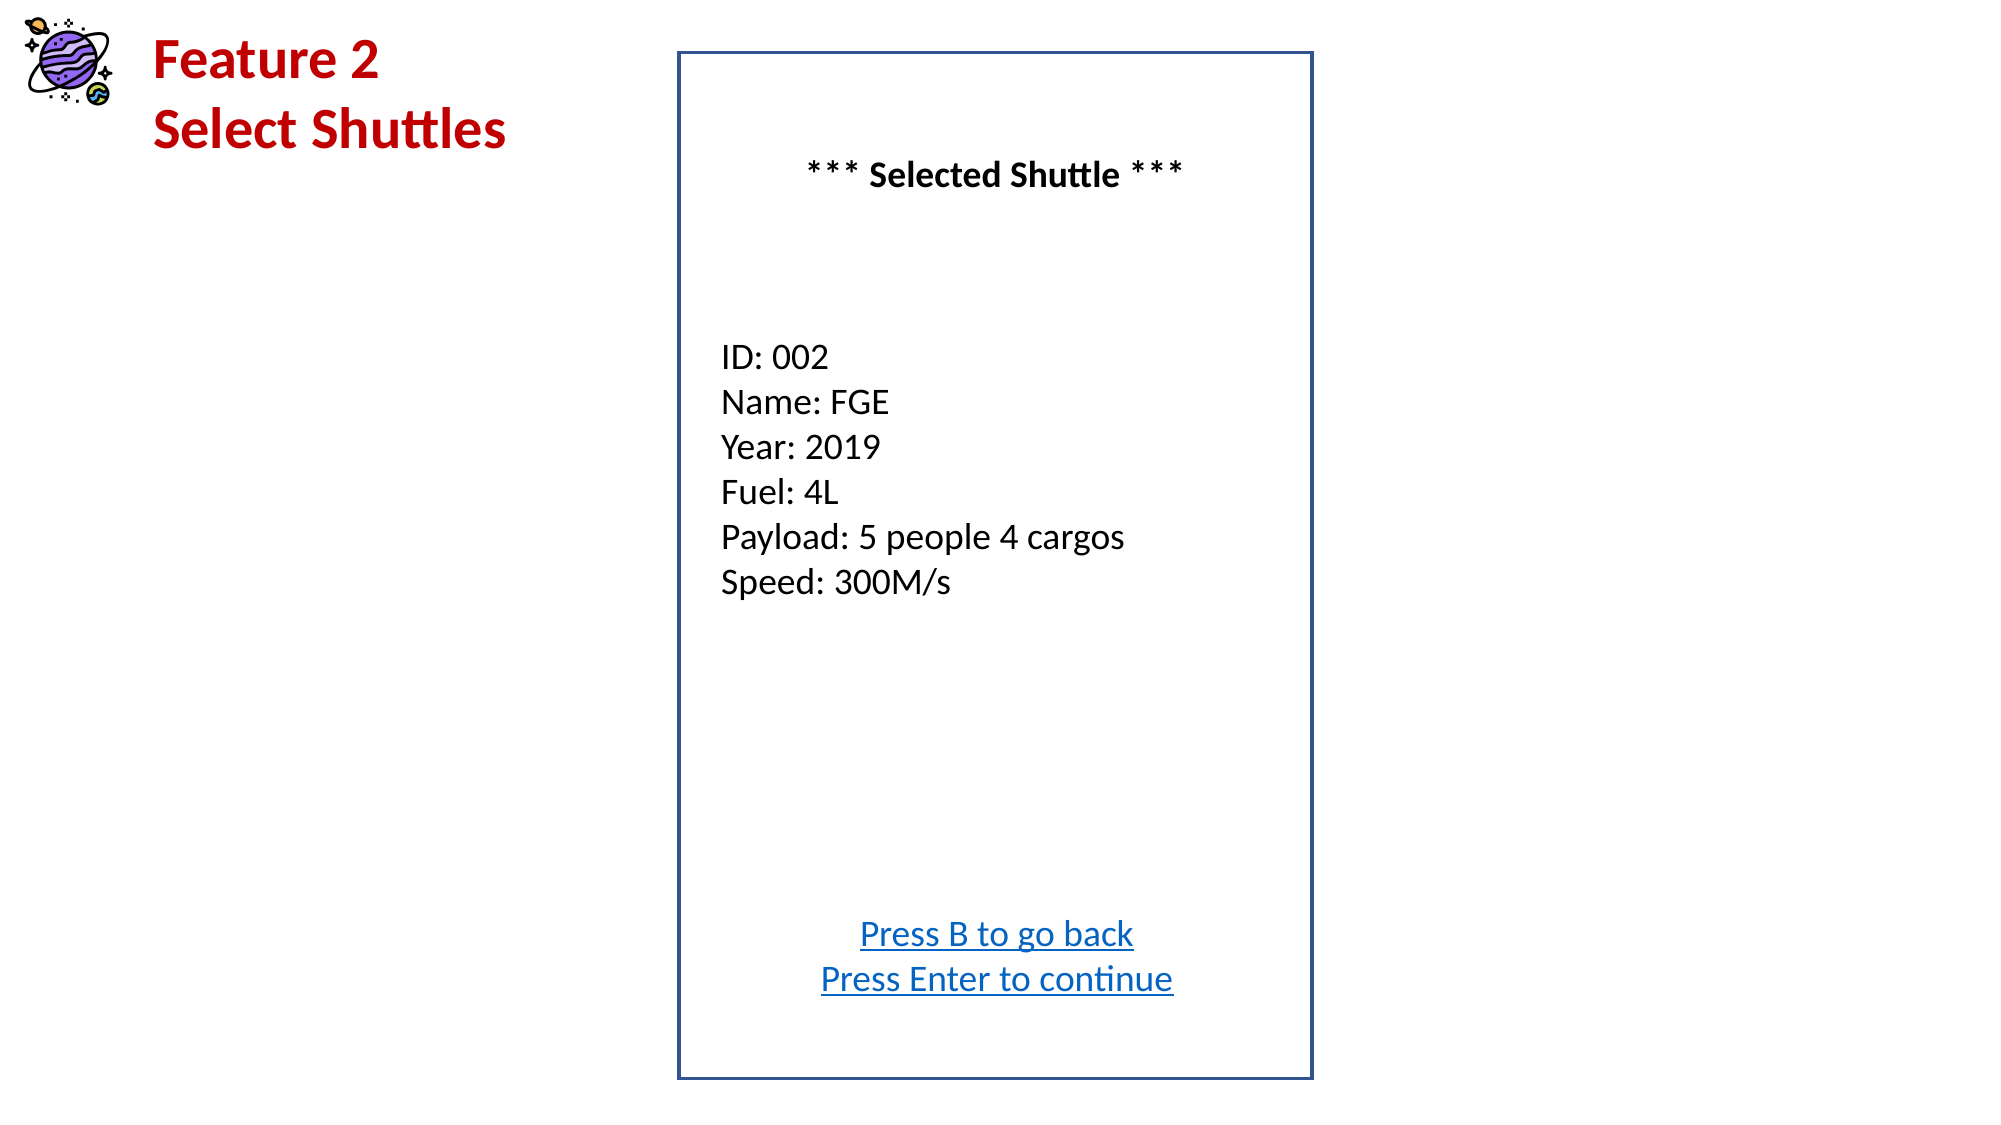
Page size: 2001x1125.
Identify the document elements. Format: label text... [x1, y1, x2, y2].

text_box Feature 2 Select Shuttles [138, 12, 522, 168]
picture [0, 0, 136, 130]
text_box Press B to go back Press Enter to continue [682, 901, 1312, 1007]
text_box ID: 002 Name: FGE Year: 2019 Fuel: 4L Payload: 5 people 4 cargos Speed: 300M/s [706, 324, 1336, 790]
text_box [678, 51, 1313, 1080]
text_box *** Selected Shuttle *** [679, 142, 1312, 203]
